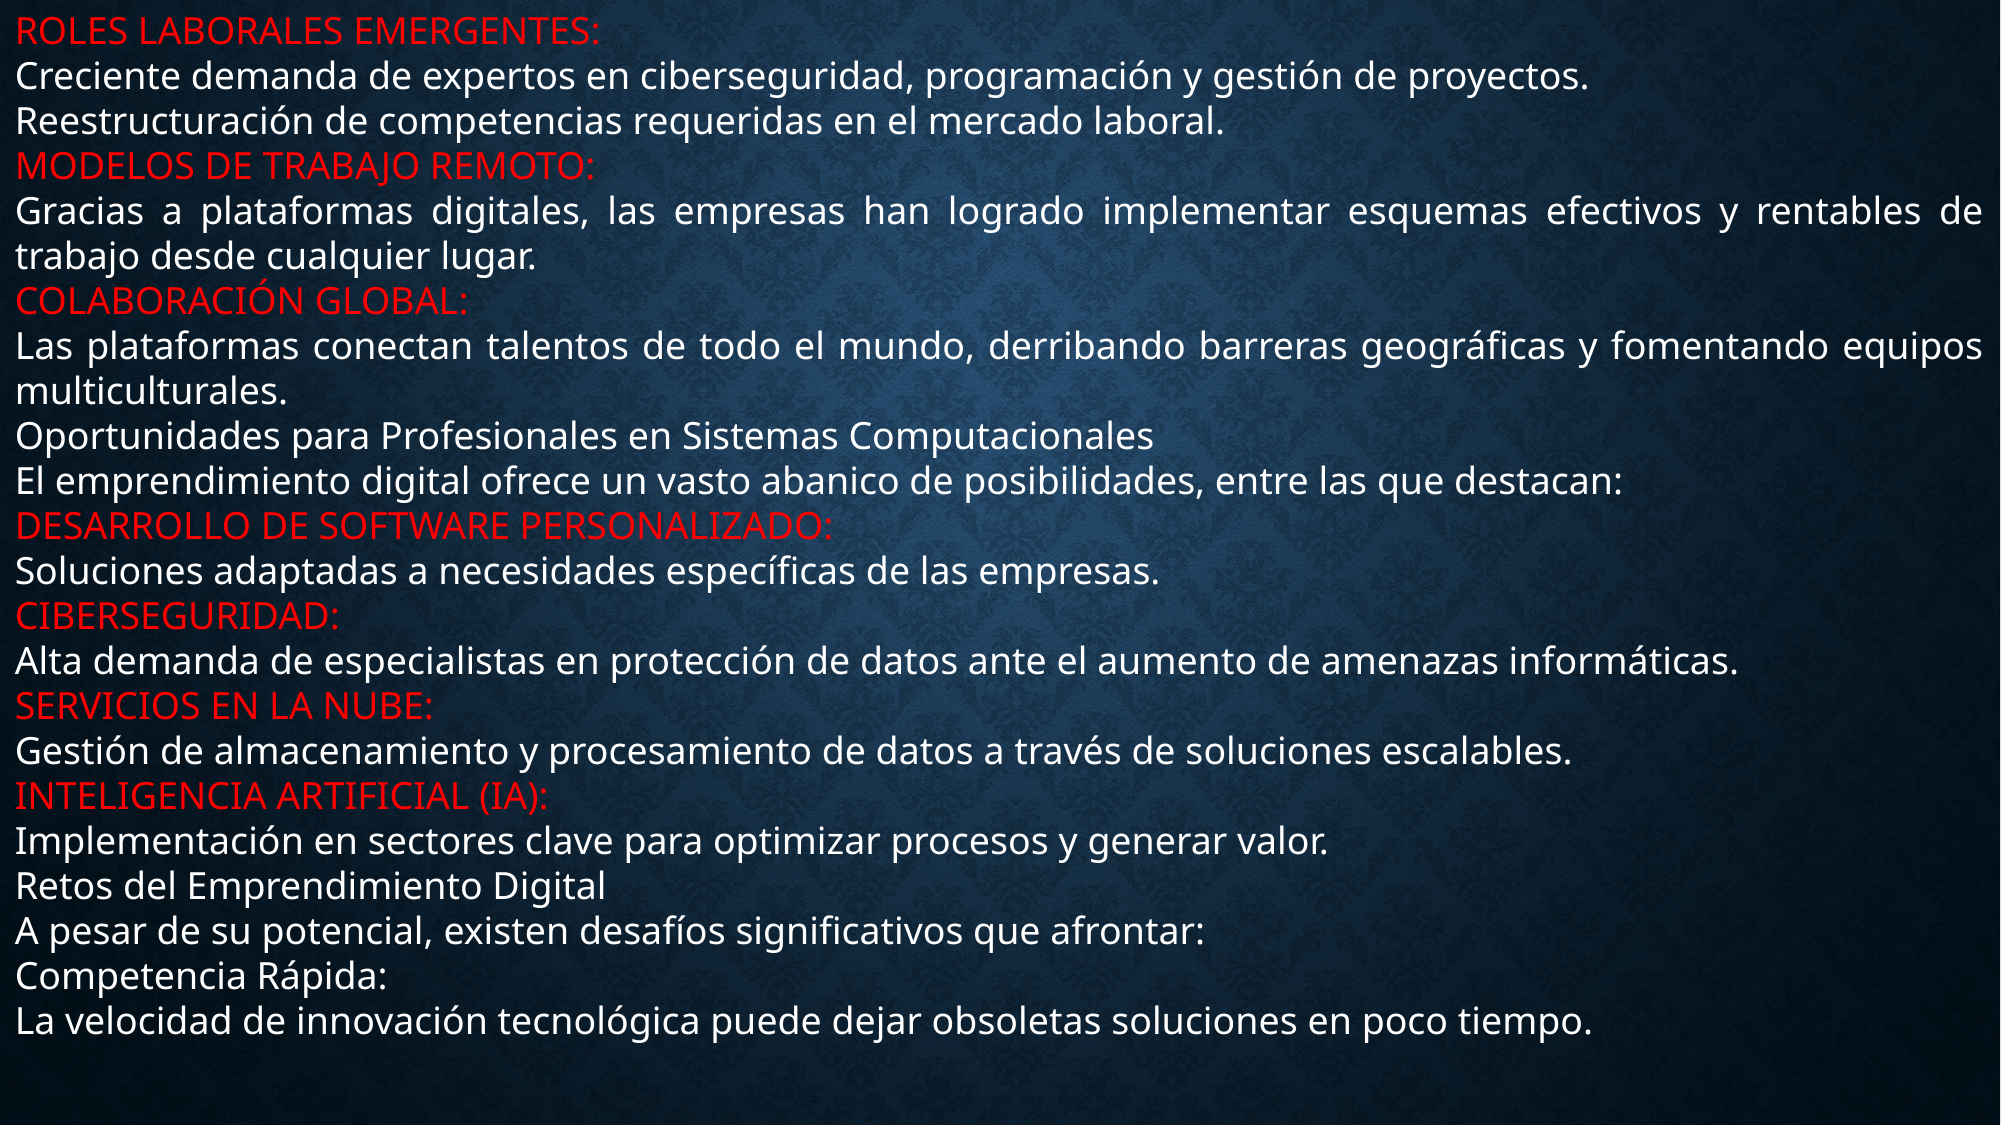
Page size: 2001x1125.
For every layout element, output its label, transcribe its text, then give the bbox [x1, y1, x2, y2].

text_box Roles Laborales Emergentes: Creciente demanda de expertos en ciberseguridad, programación y gestión de proyectos. Reestructuración de competencias requeridas en el mercado laboral. Modelos de Trabajo Remoto: Gracias a plataformas digitales, las empresas han logrado implementar esquemas efectivos y rentables de trabajo desde cualquier lugar. Colaboración Global: Las plataformas conectan talentos de todo el mundo, derribando barreras geográficas y fomentando equipos multiculturales. Oportunidades para Profesionales en Sistemas Computacionales El emprendimiento digital ofrece un vasto abanico de posibilidades, entre las que destacan: Desarrollo de Software Personalizado: Soluciones adaptadas a necesidades específicas de las empresas. Ciberseguridad: Alta demanda de especialistas en protección de datos ante el aumento de amenazas informáticas. Servicios en la Nube: Gestión de almacenamiento y procesamiento de datos a través de soluciones escalables. Inteligencia Artificial (IA): Implementación en sectores clave para optimizar procesos y generar valor. Retos del Emprendimiento Digital A pesar de su potencial, existen desafíos significativos que afrontar: Competencia Rápida: La velocidad de innovación tecnológica puede dejar obsoletas soluciones en poco tiempo. [0, 0, 2000, 1095]
